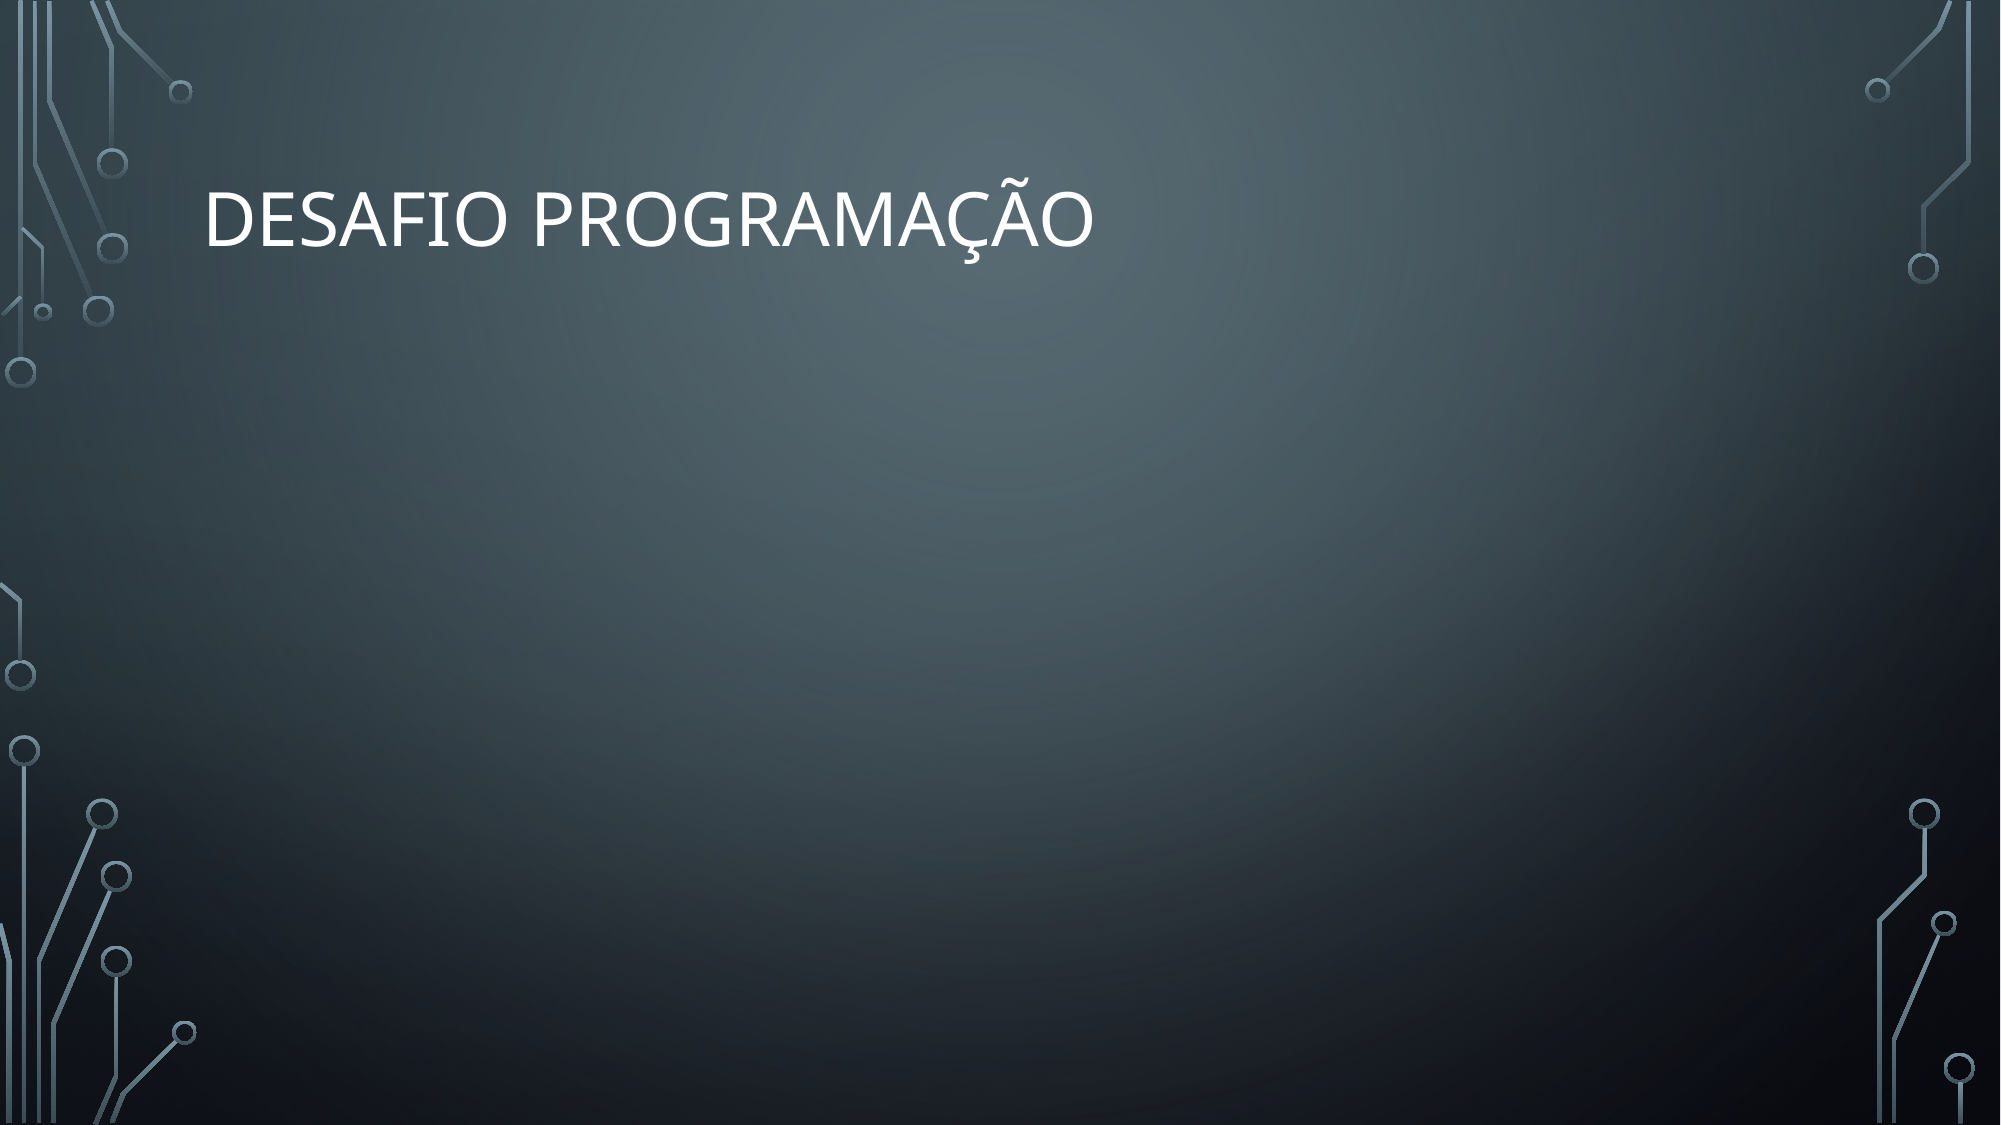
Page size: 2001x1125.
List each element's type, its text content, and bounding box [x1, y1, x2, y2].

title Desafio programação [187, 101, 1813, 344]
